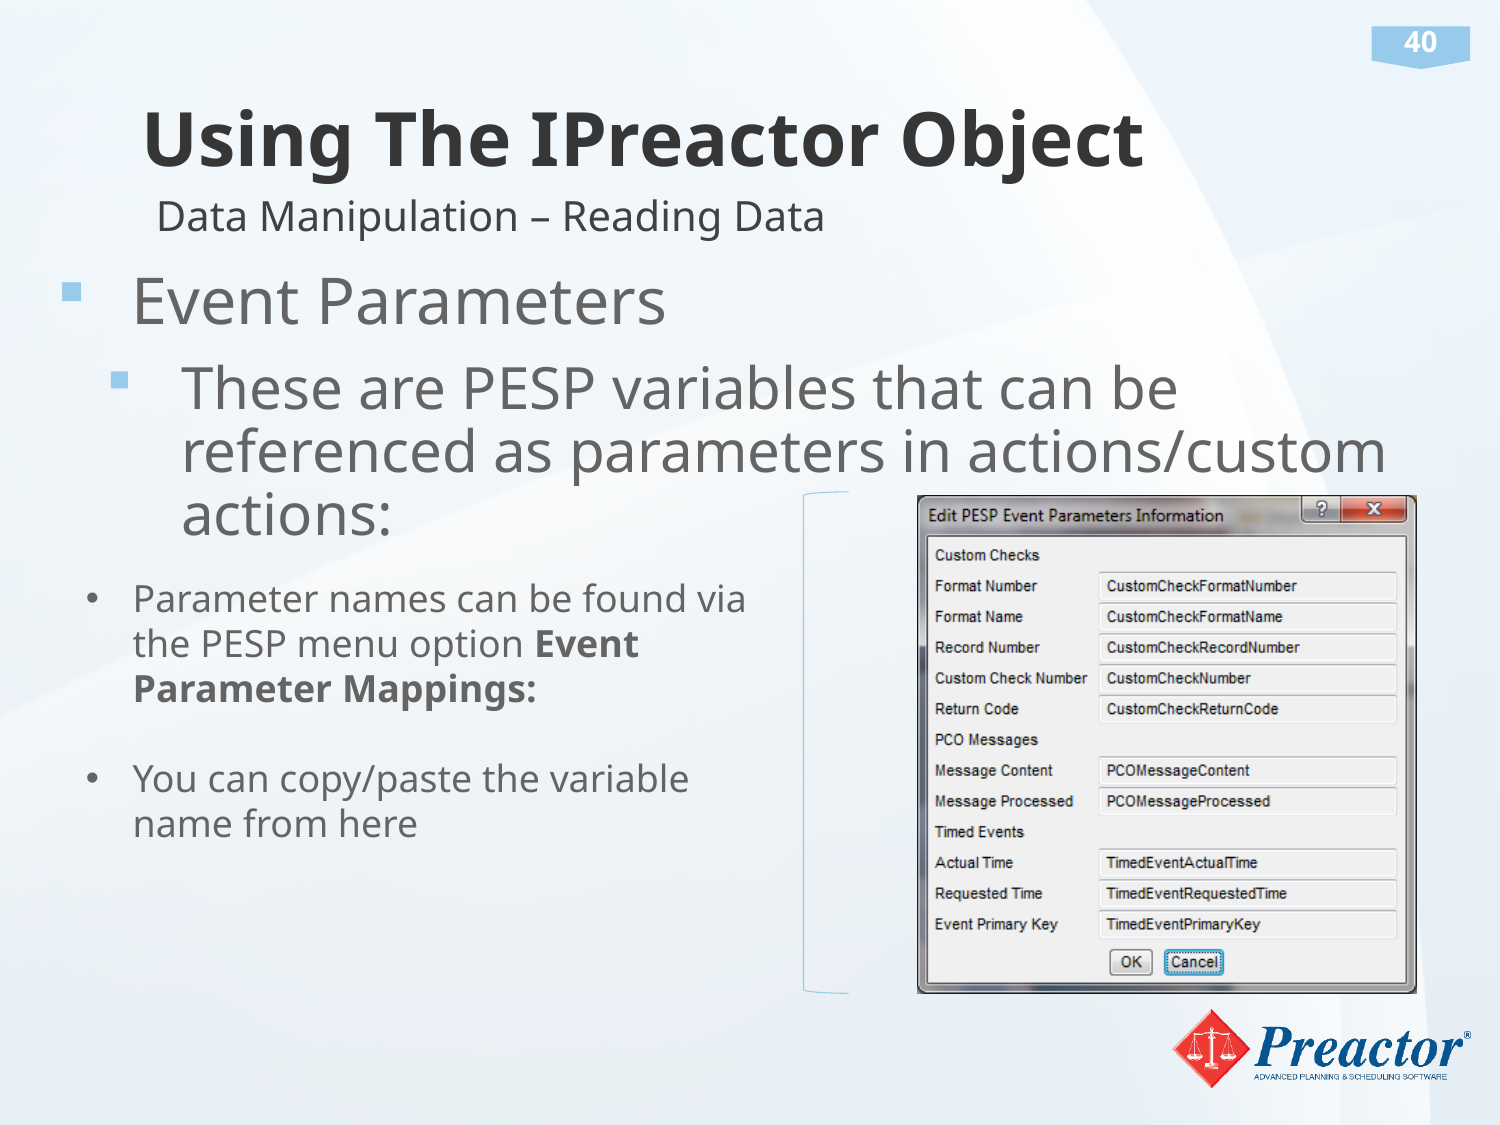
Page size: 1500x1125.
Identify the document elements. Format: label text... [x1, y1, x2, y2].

text_box [802, 491, 849, 994]
text_box Event Parameters These are PESP variables that can be referenced as parameters in actions/custom actions: [0, 261, 1500, 568]
picture [0, 0, 1500, 261]
title Using The IPreactor Object [133, 98, 1361, 186]
picture [0, 495, 1500, 1125]
list Data Manipulation – Reading Data [148, 186, 1375, 262]
text_box Parameter names can be found via the PESP menu option Event Parameter Mappings: You can copy/paste the variable name from here [70, 567, 802, 853]
